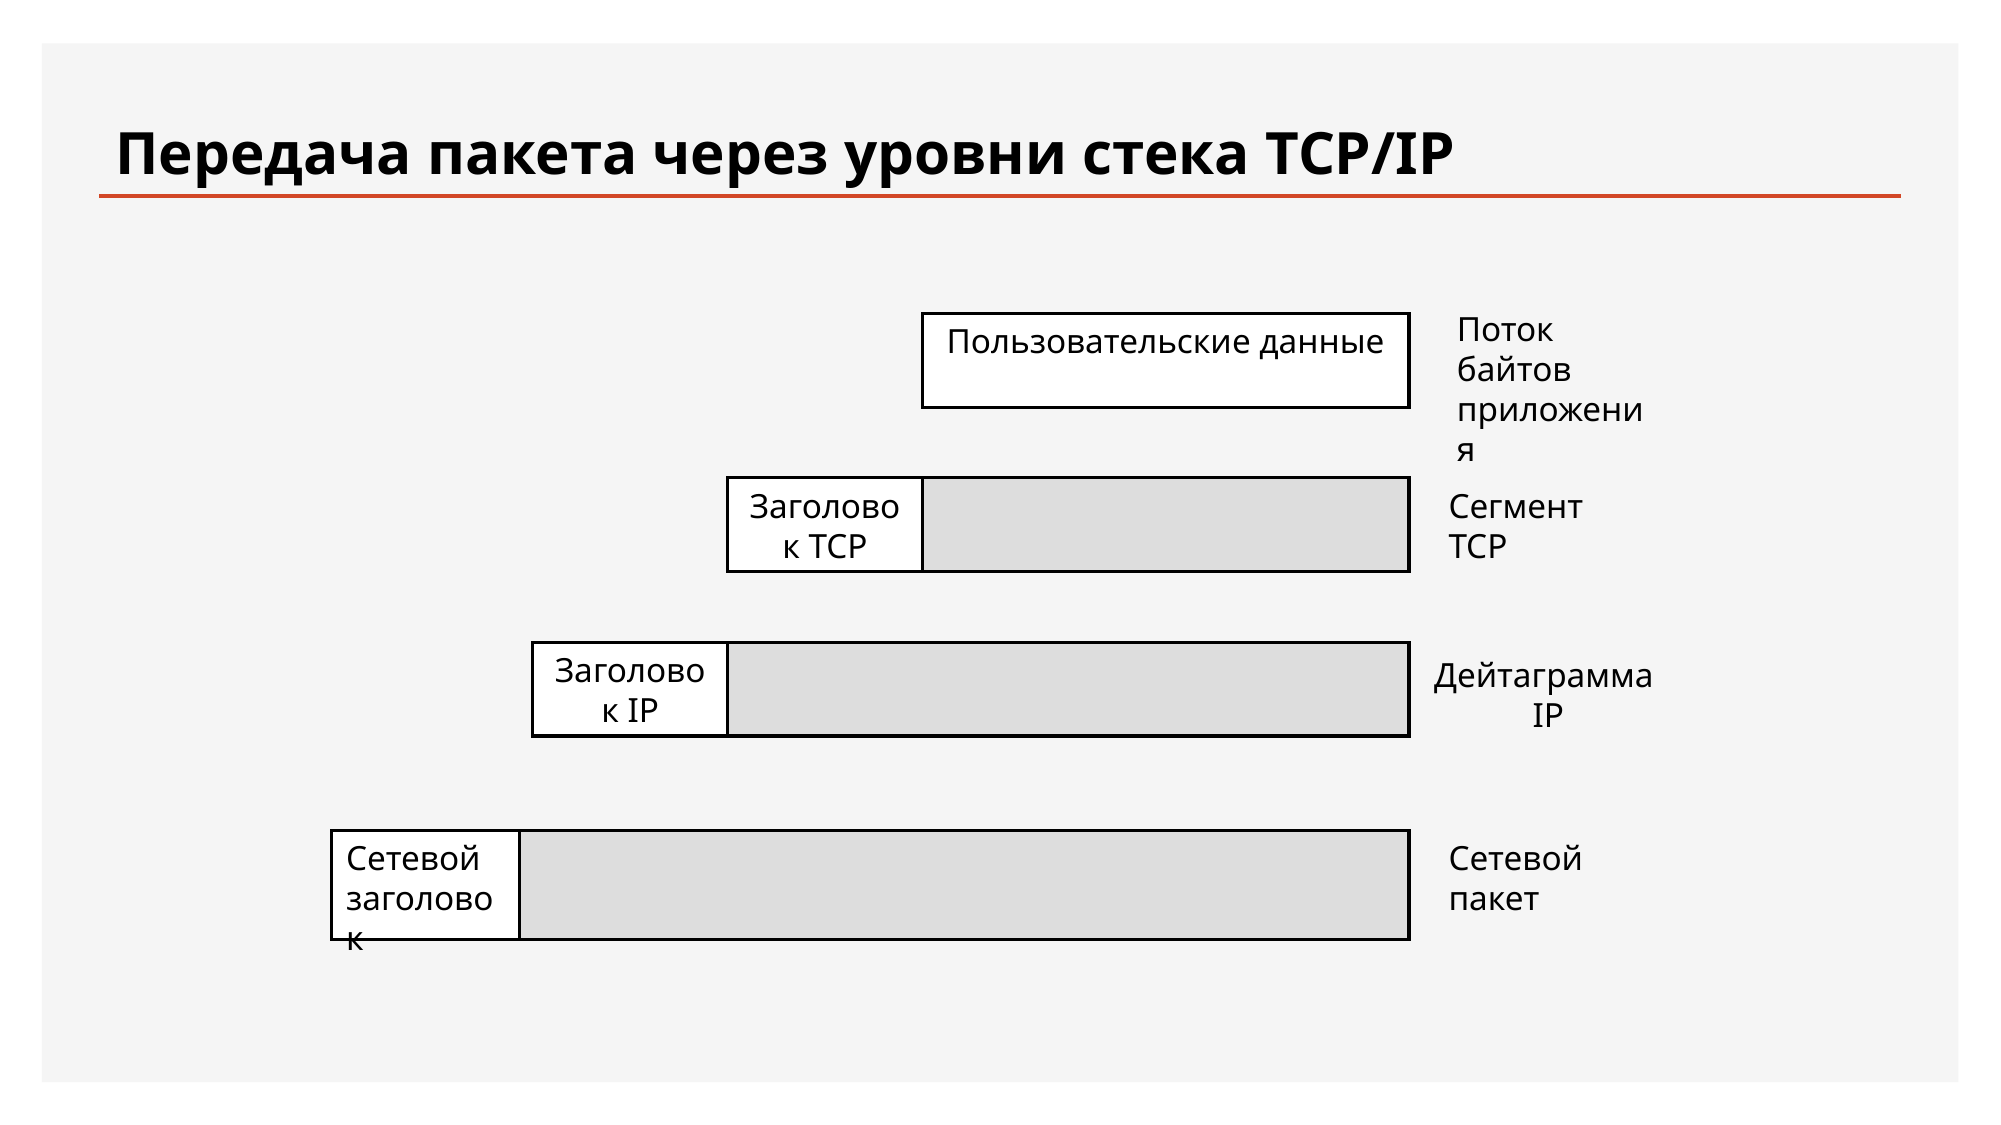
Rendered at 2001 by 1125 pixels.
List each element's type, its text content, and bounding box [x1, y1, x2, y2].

title Передача пакета через уровни стека TCP/IP [100, 86, 1901, 195]
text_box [331, 300, 1669, 940]
